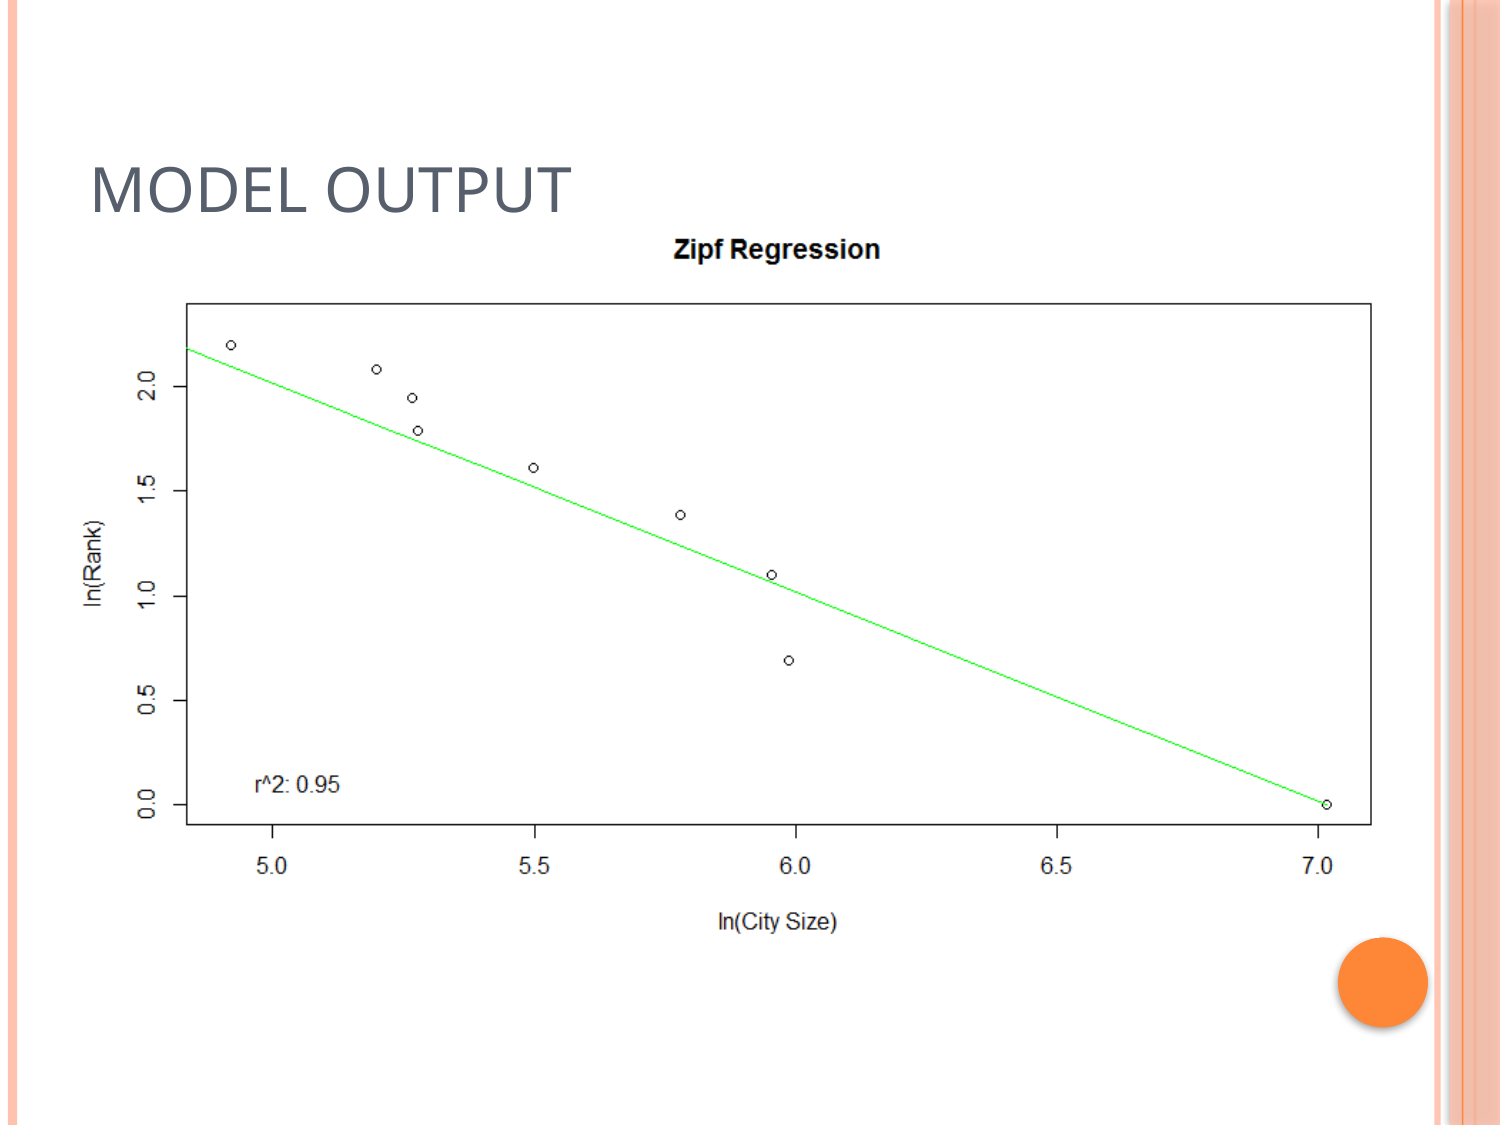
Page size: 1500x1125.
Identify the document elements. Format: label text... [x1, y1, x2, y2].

picture [74, 231, 1380, 938]
title Model Output [75, 45, 1300, 230]
